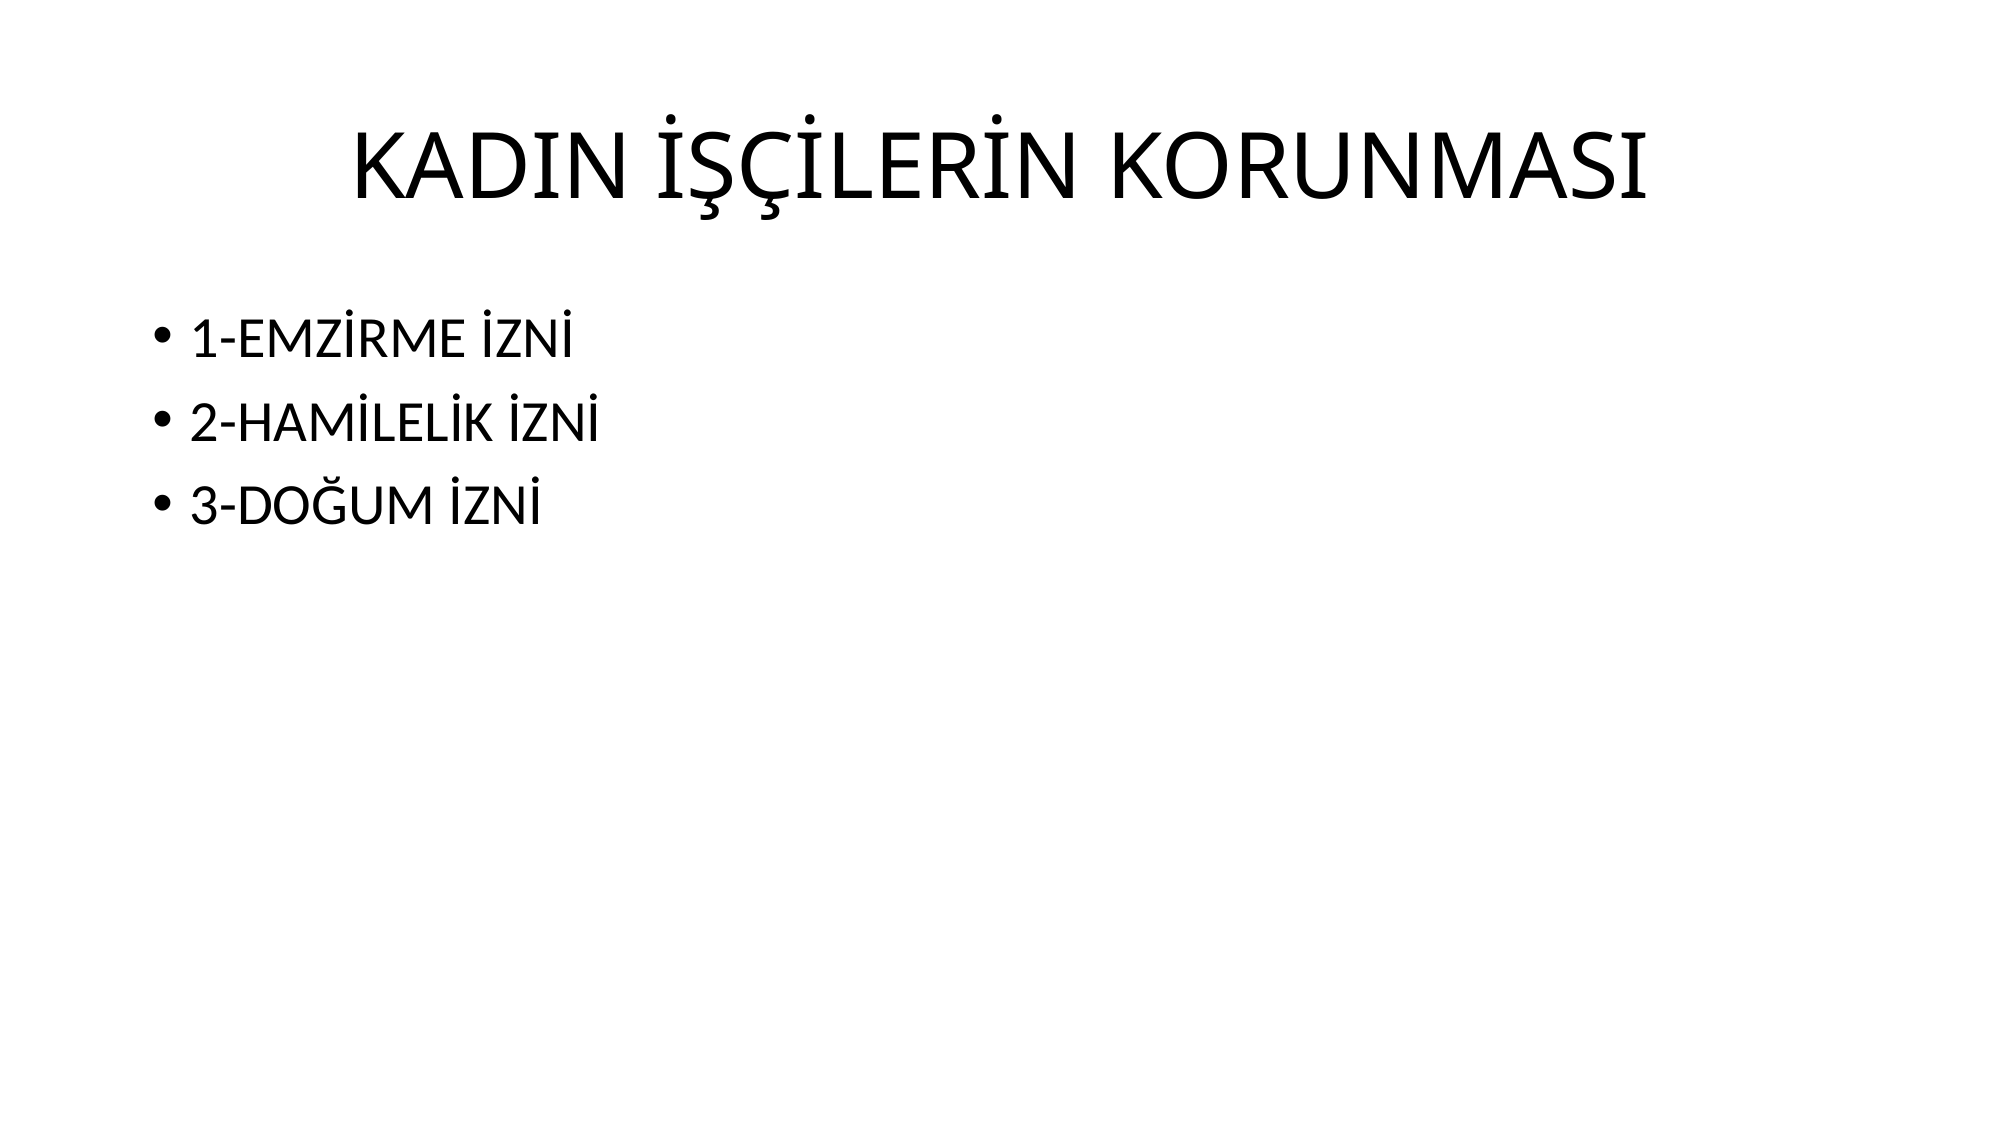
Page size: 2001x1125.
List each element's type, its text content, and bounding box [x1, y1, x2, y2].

list 1-EMZİRME İZNİ 2-HAMİLELİK İZNİ 3-DOĞUM İZNİ [137, 299, 1863, 1014]
title KADIN İŞÇİLERİN KORUNMASI [137, 59, 1863, 278]
